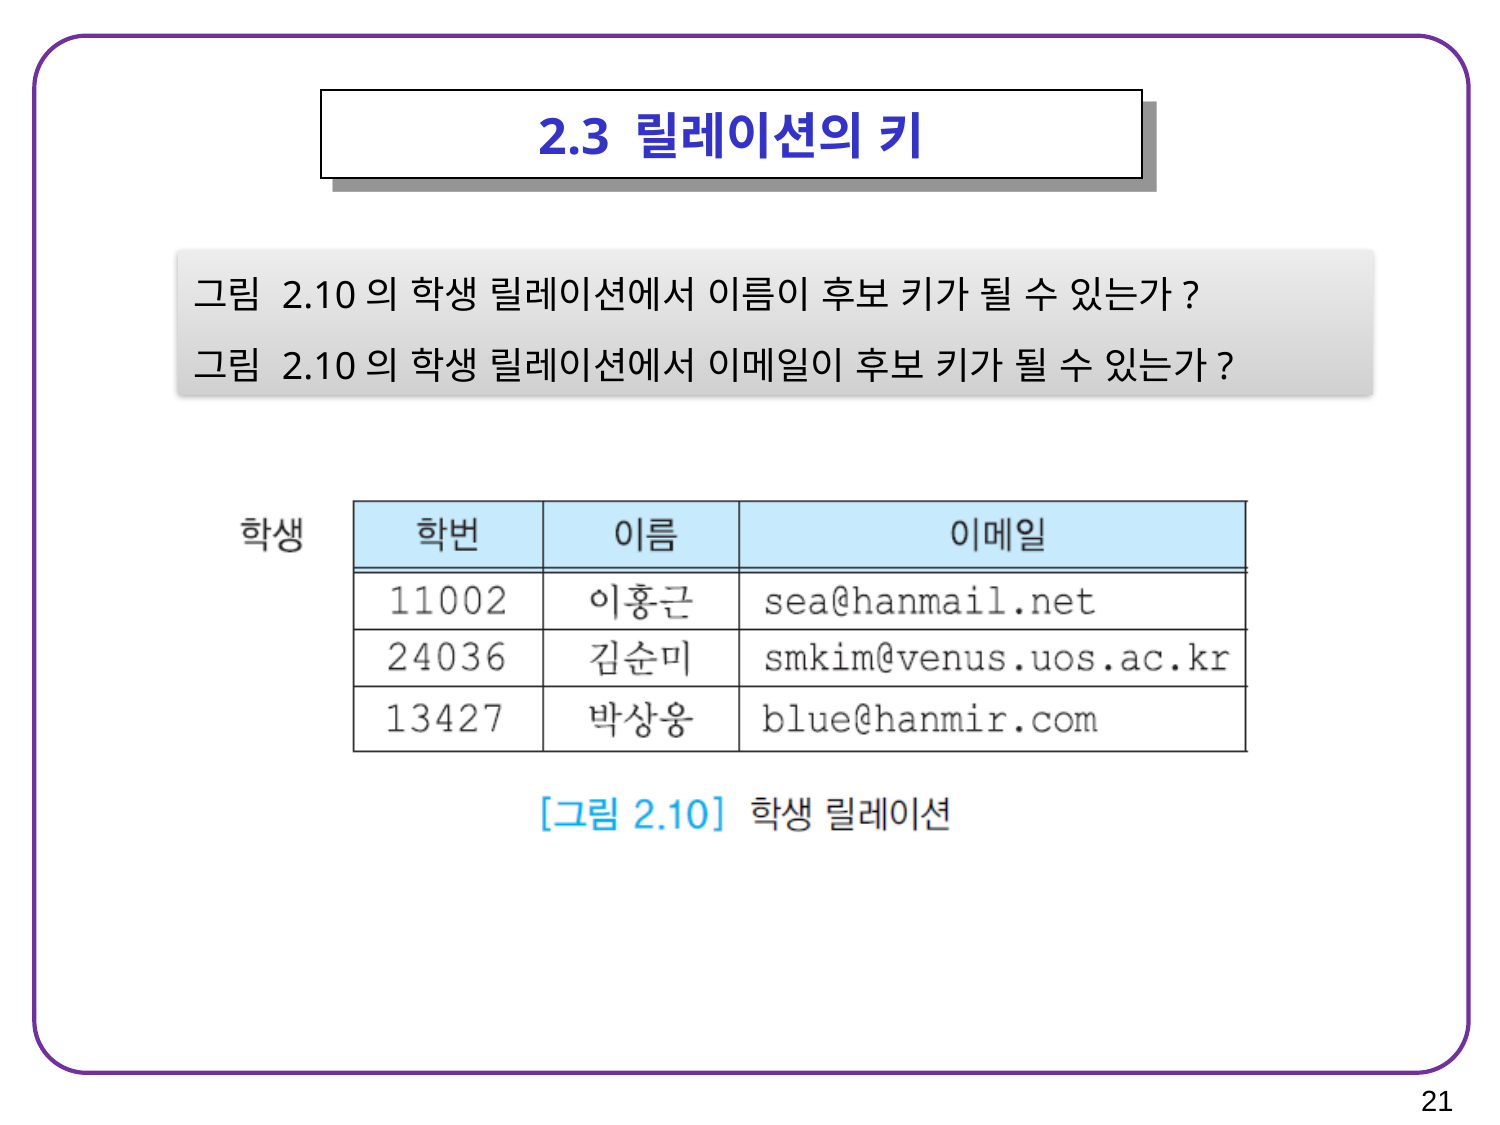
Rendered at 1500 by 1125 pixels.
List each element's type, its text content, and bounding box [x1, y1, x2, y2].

picture [229, 485, 1262, 849]
text_box 그림 2.10의 학생 릴레이션에서 이름이 후보 키가 될 수 있는가? 그림 2.10의 학생 릴레이션에서 이메일이 후보 키가 될 수 있는가? [178, 250, 1374, 395]
slide_number 21 [1156, 1074, 1469, 1125]
text_box 2.3 릴레이션의 키 [320, 89, 1143, 179]
